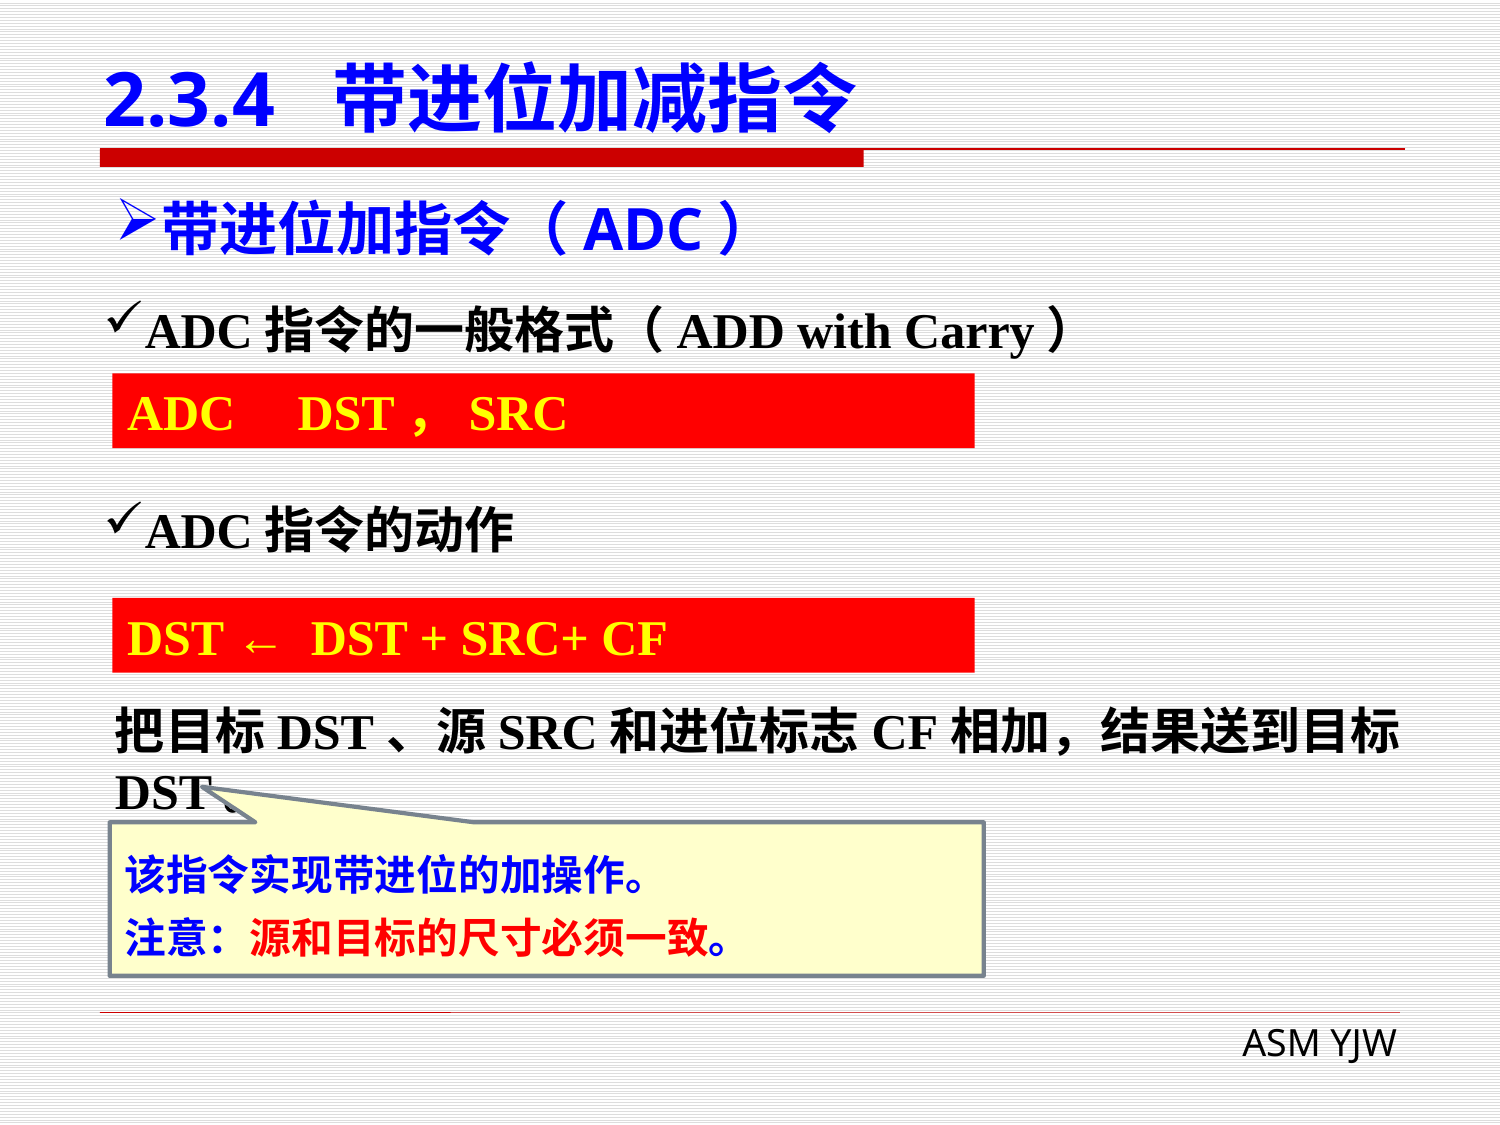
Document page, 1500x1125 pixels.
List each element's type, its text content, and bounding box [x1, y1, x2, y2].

text_box 该指令实现带进位的加操作。 注意：源和目标的尺寸必须一致。 [107, 784, 986, 978]
text_box ADC DST，SRC [112, 373, 975, 449]
text_box 把目标DST、源SRC和进位标志CF相加，结果送到目标DST。 [100, 692, 1463, 828]
text_box ADC指令的动作 [88, 491, 1189, 567]
text_box 带进位加指令（ADC） [100, 184, 1400, 270]
title 2.3.4 带进位加减指令 [88, 42, 1448, 149]
text_box ADC指令的一般格式（ADD with Carry） [88, 290, 1389, 366]
text_box DST ← DST + SRC+ CF [112, 597, 975, 673]
